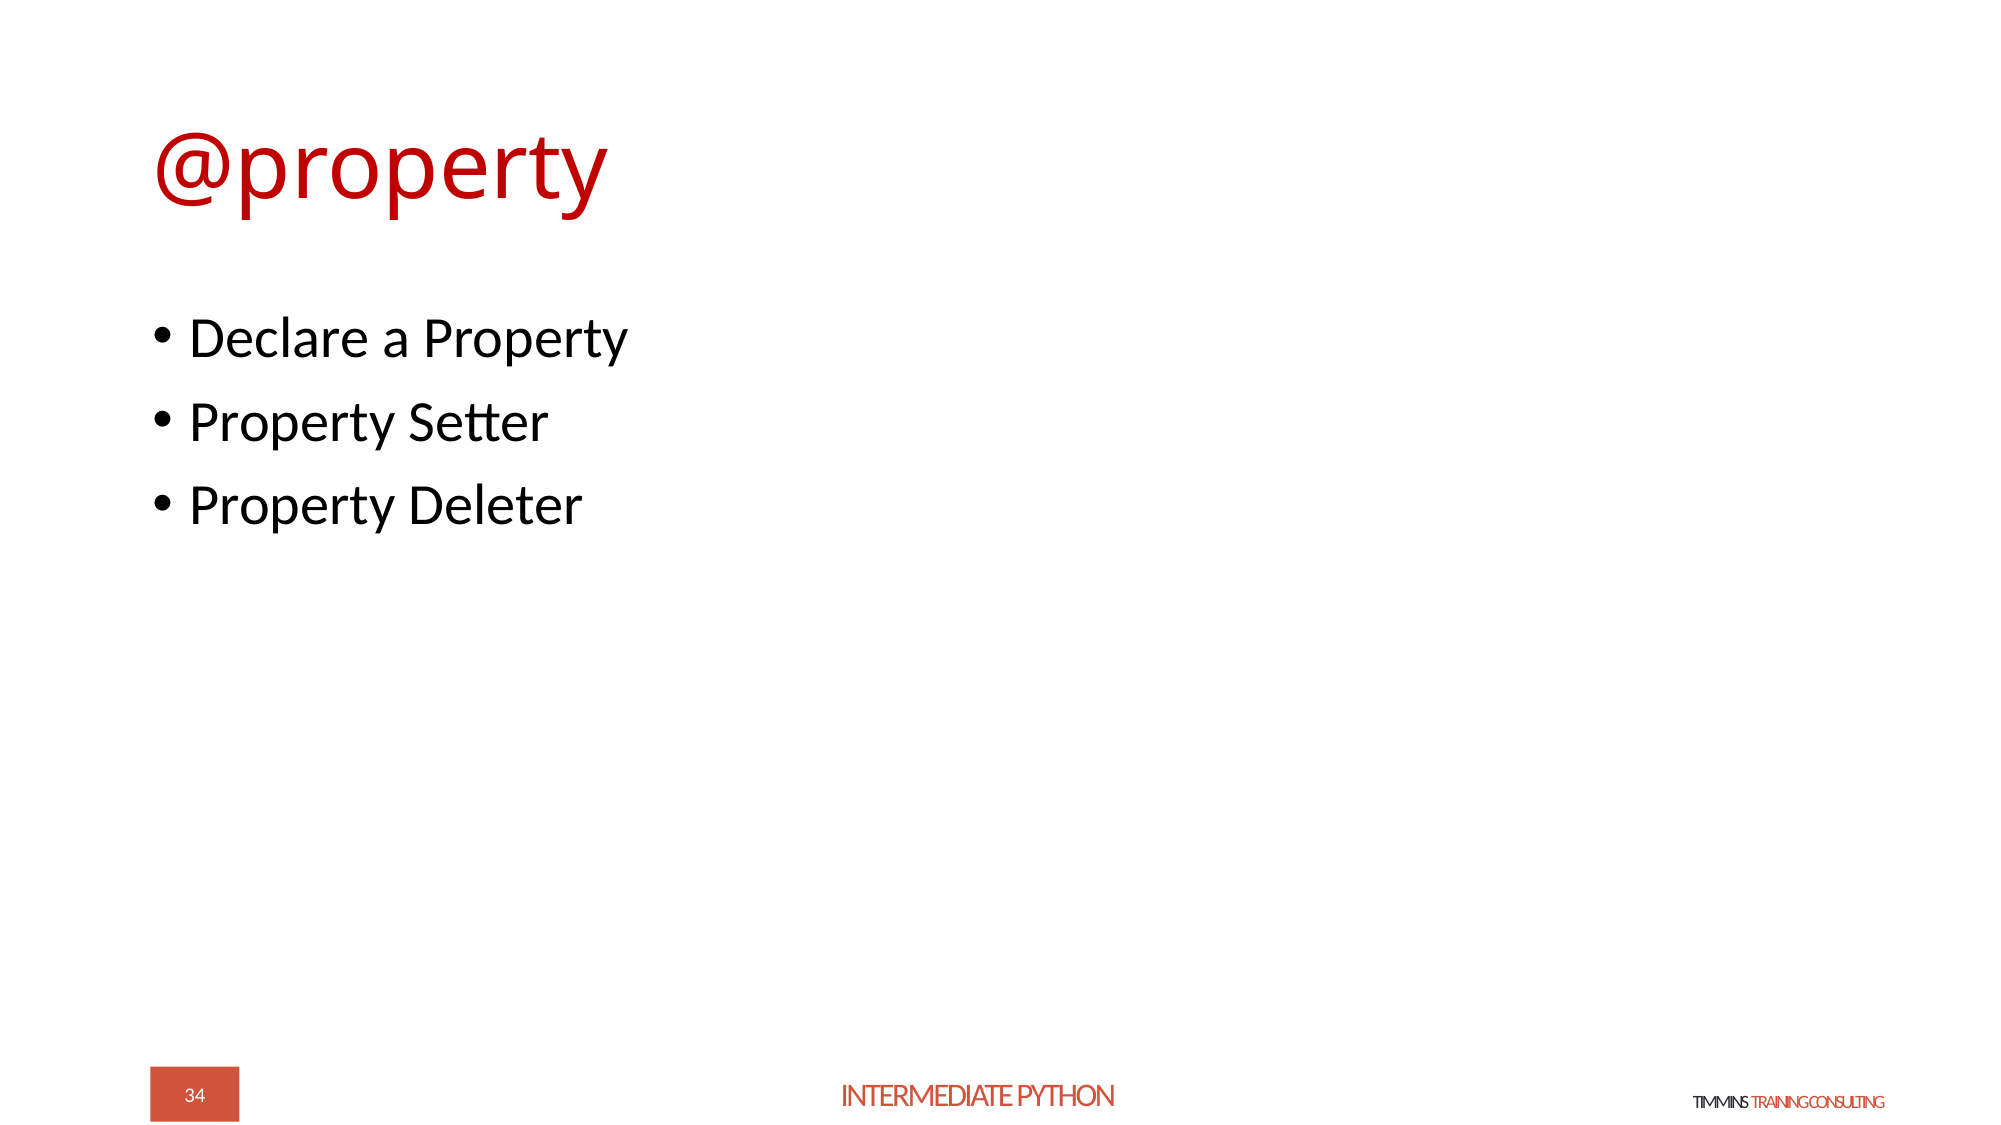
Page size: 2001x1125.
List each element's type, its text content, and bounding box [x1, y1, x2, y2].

title @property [137, 59, 1863, 278]
list Declare a Property Property Setter Property Deleter [137, 299, 1863, 1014]
